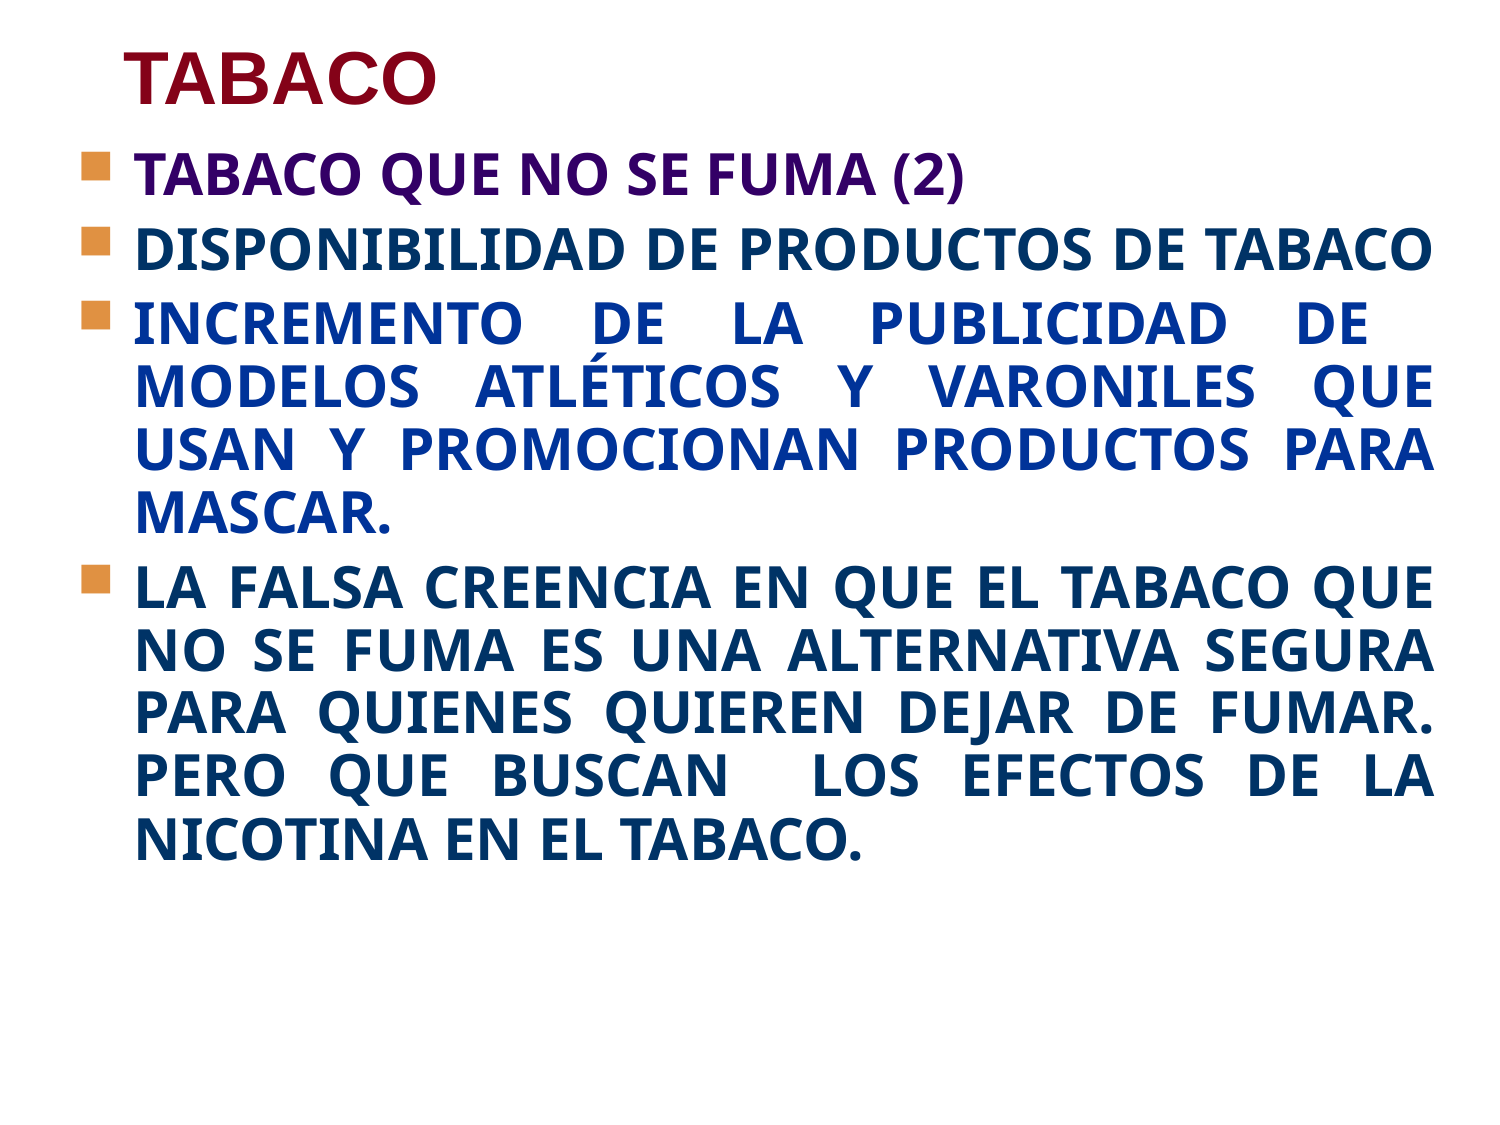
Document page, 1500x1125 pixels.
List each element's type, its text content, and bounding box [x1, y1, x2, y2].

list TABACO QUE NO SE FUMA (2) DISPONIBILIDAD DE PRODUCTOS DE TABACO INCREMENTO DE LA PUBLICIDAD DE MODELOS ATLÉTICOS Y VARONILES QUE USAN Y PROMOCIONAN PRODUCTOS PARA MASCAR. LA FALSA CREENCIA EN QUE EL TABACO QUE NO SE FUMA ES UNA ALTERNATIVA SEGURA PARA QUIENES QUIEREN DEJAR DE FUMAR. PERO QUE BUSCAN LOS EFECTOS DE LA NICOTINA EN EL TABACO. [62, 137, 1450, 1025]
title TABACO [87, 37, 1363, 113]
